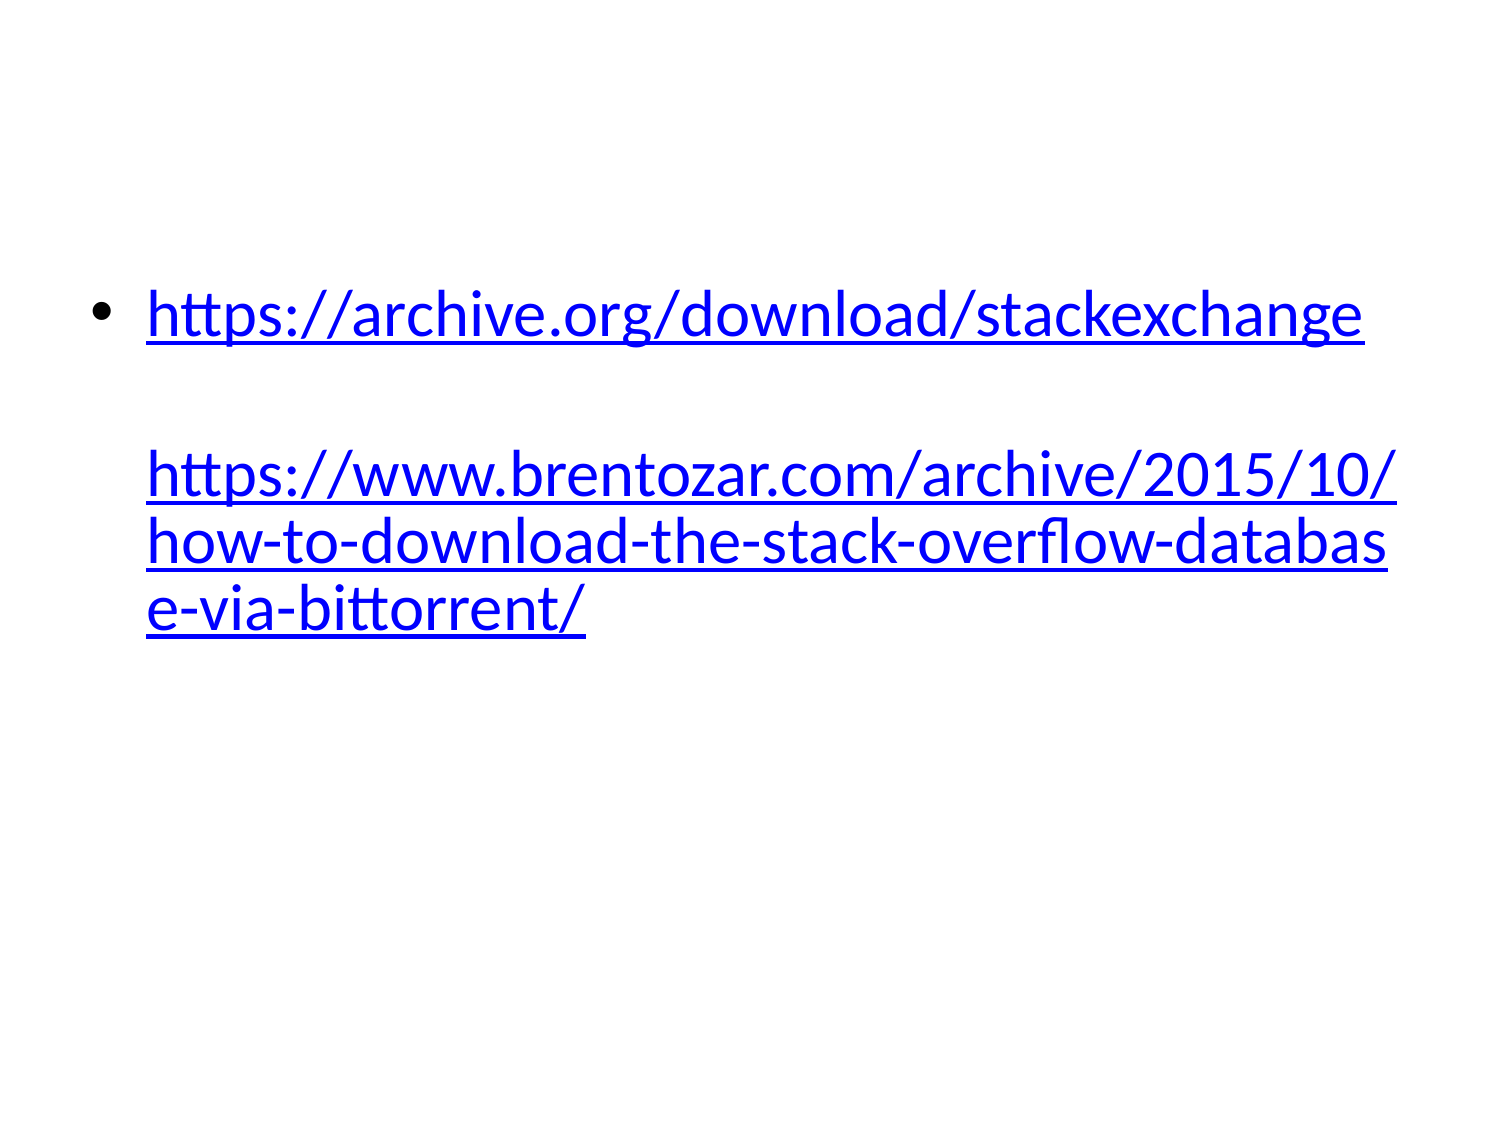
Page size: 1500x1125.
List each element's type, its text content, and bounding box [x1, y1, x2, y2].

list https://archive.org/download/stackexchange https://www.brentozar.com/archive/2015/10/how-to-download-the-stack-overflow-database-via-bittorrent/ [75, 262, 1425, 1005]
